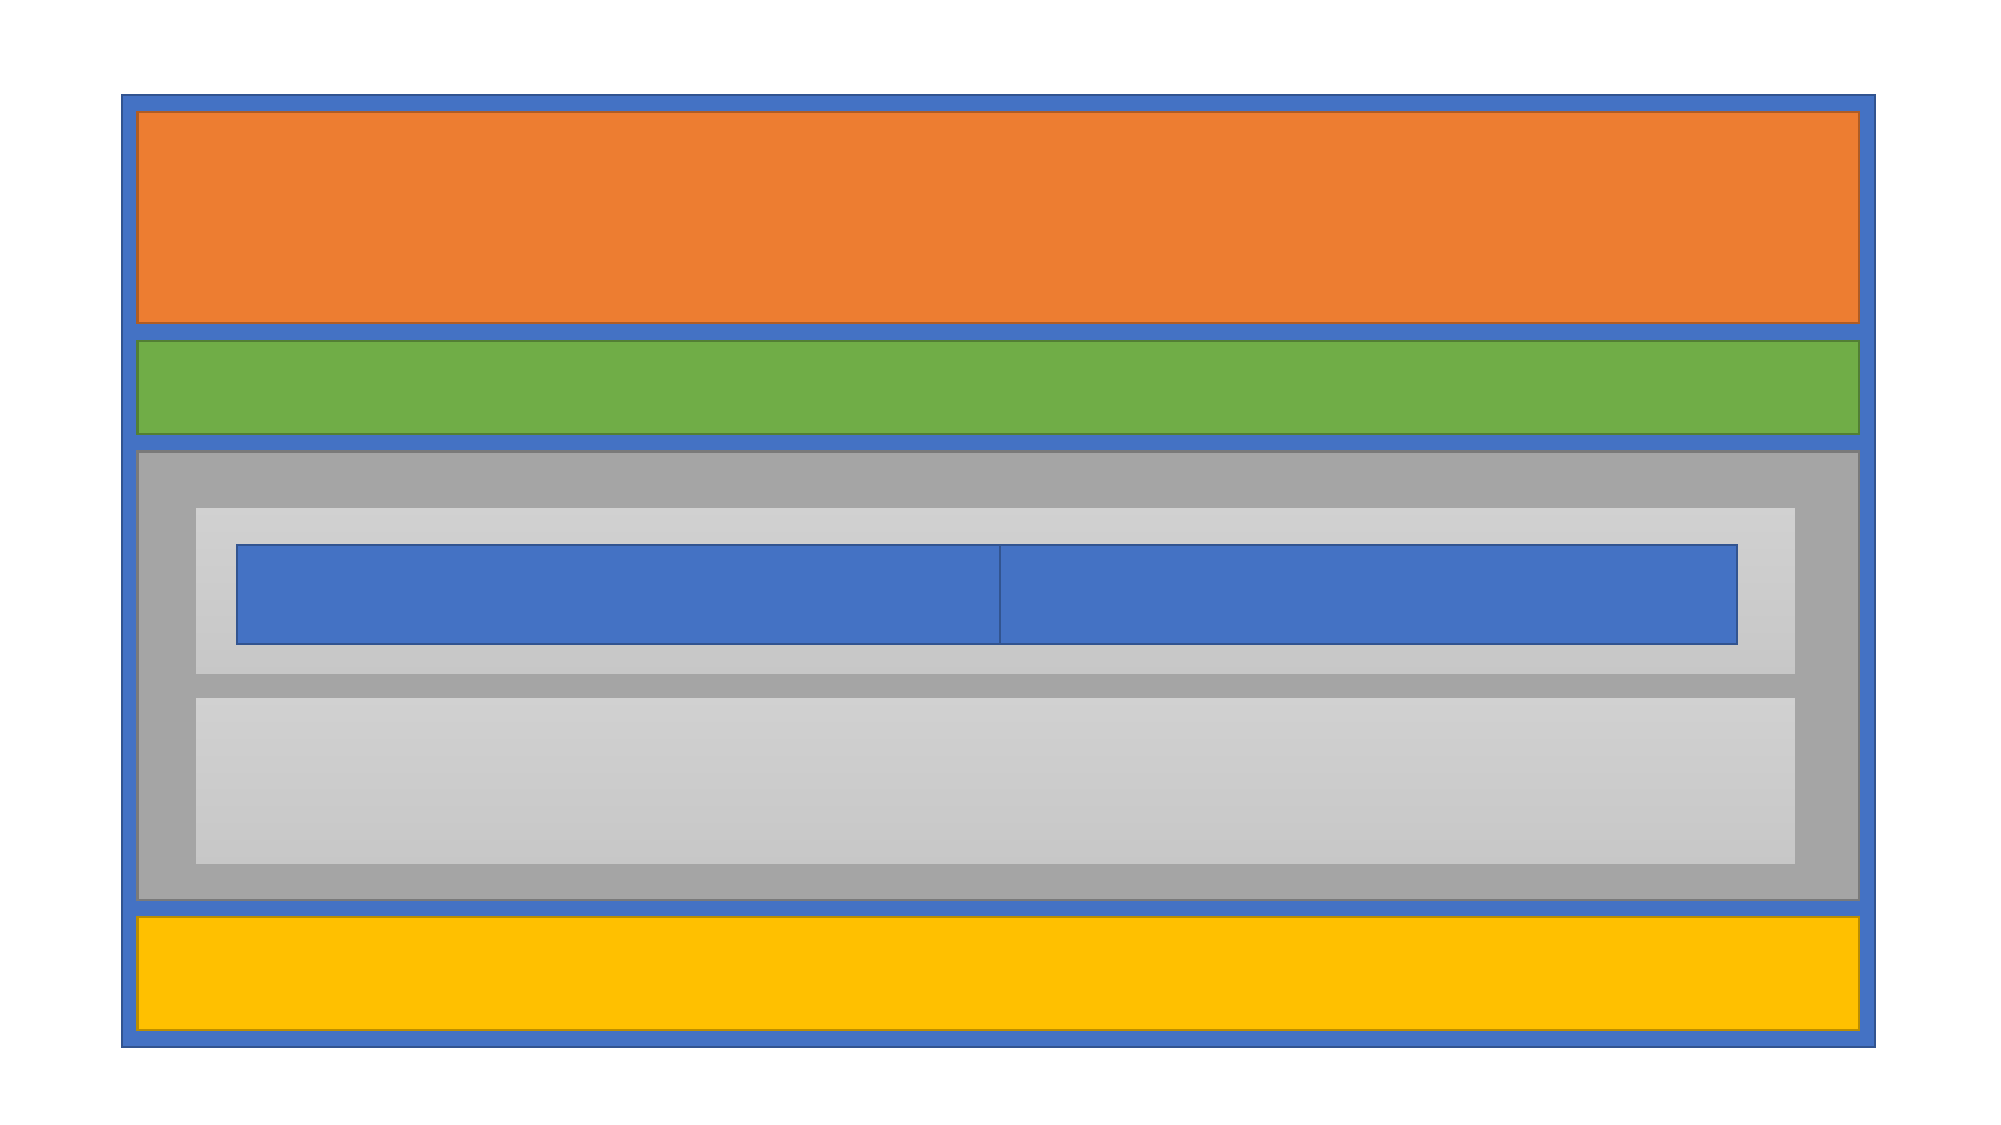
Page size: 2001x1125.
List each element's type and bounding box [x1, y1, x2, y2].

text_box [136, 111, 1860, 324]
text_box [236, 544, 999, 645]
text_box [136, 450, 1860, 901]
text_box [136, 916, 1860, 1031]
text_box [136, 340, 1860, 435]
text_box [999, 544, 1738, 645]
text_box [121, 94, 1876, 1048]
text_box [195, 697, 1796, 865]
text_box [195, 507, 1796, 675]
